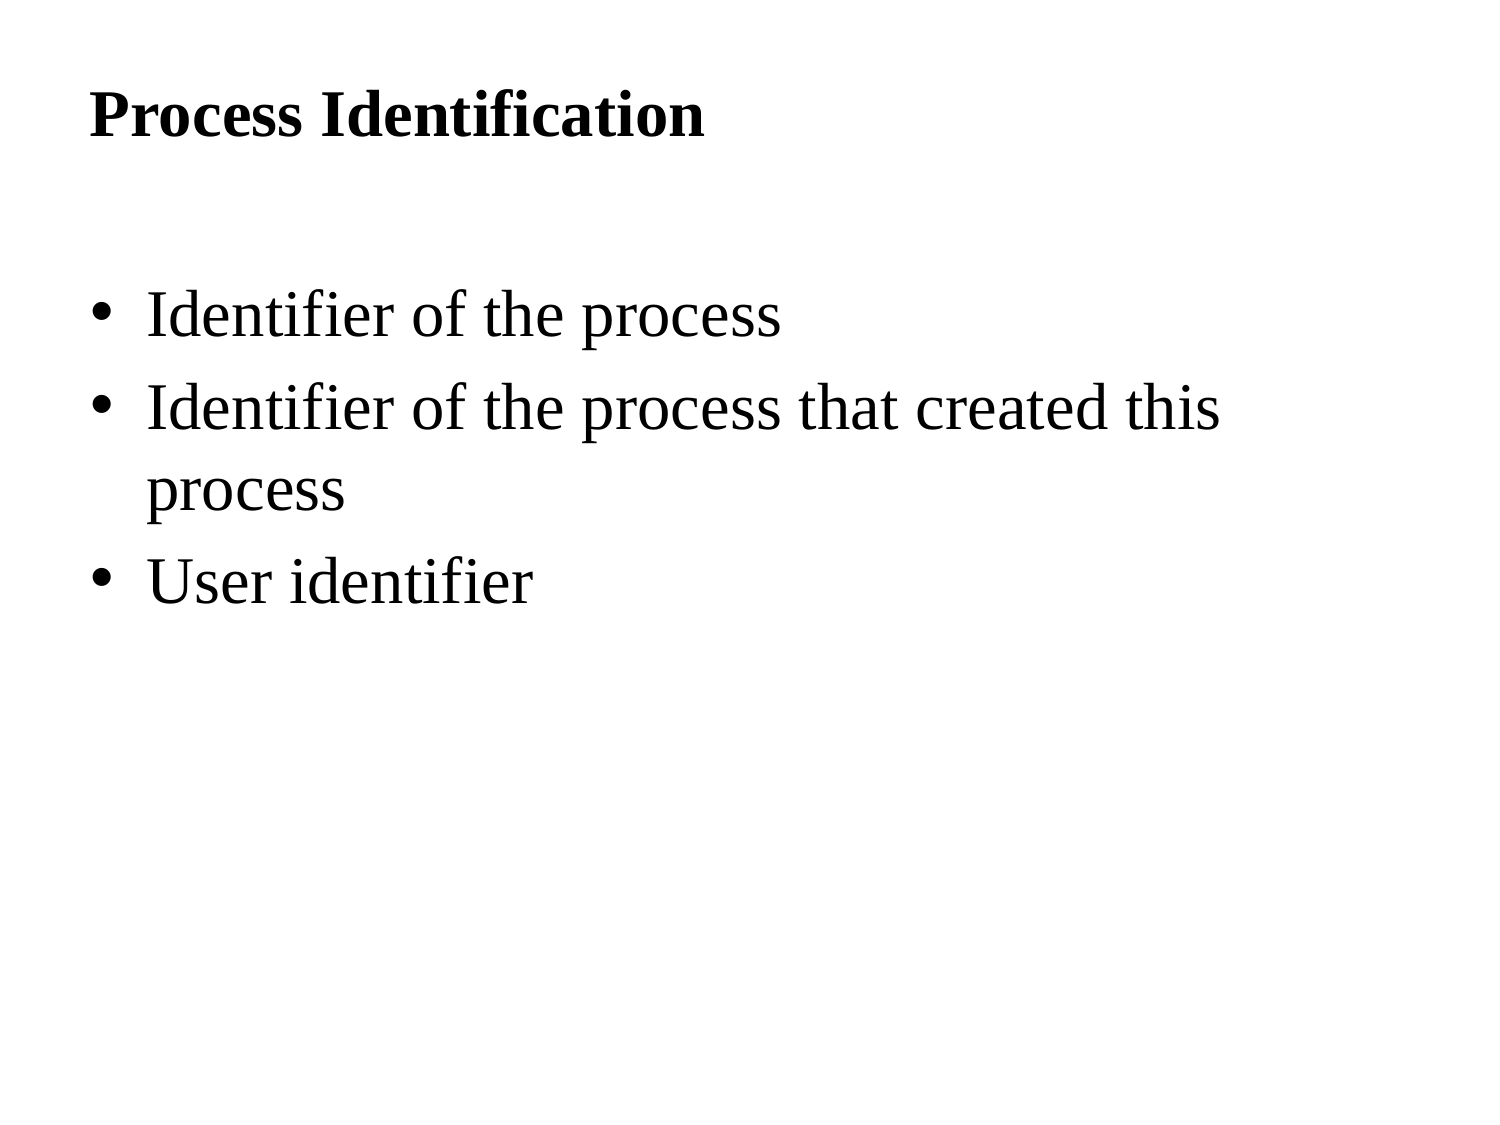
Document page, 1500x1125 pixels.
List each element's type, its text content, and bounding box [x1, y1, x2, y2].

title Process Identification [75, 45, 1425, 175]
list Identifier of the process Identifier of the process that created this process User identifier [75, 262, 1425, 1005]
